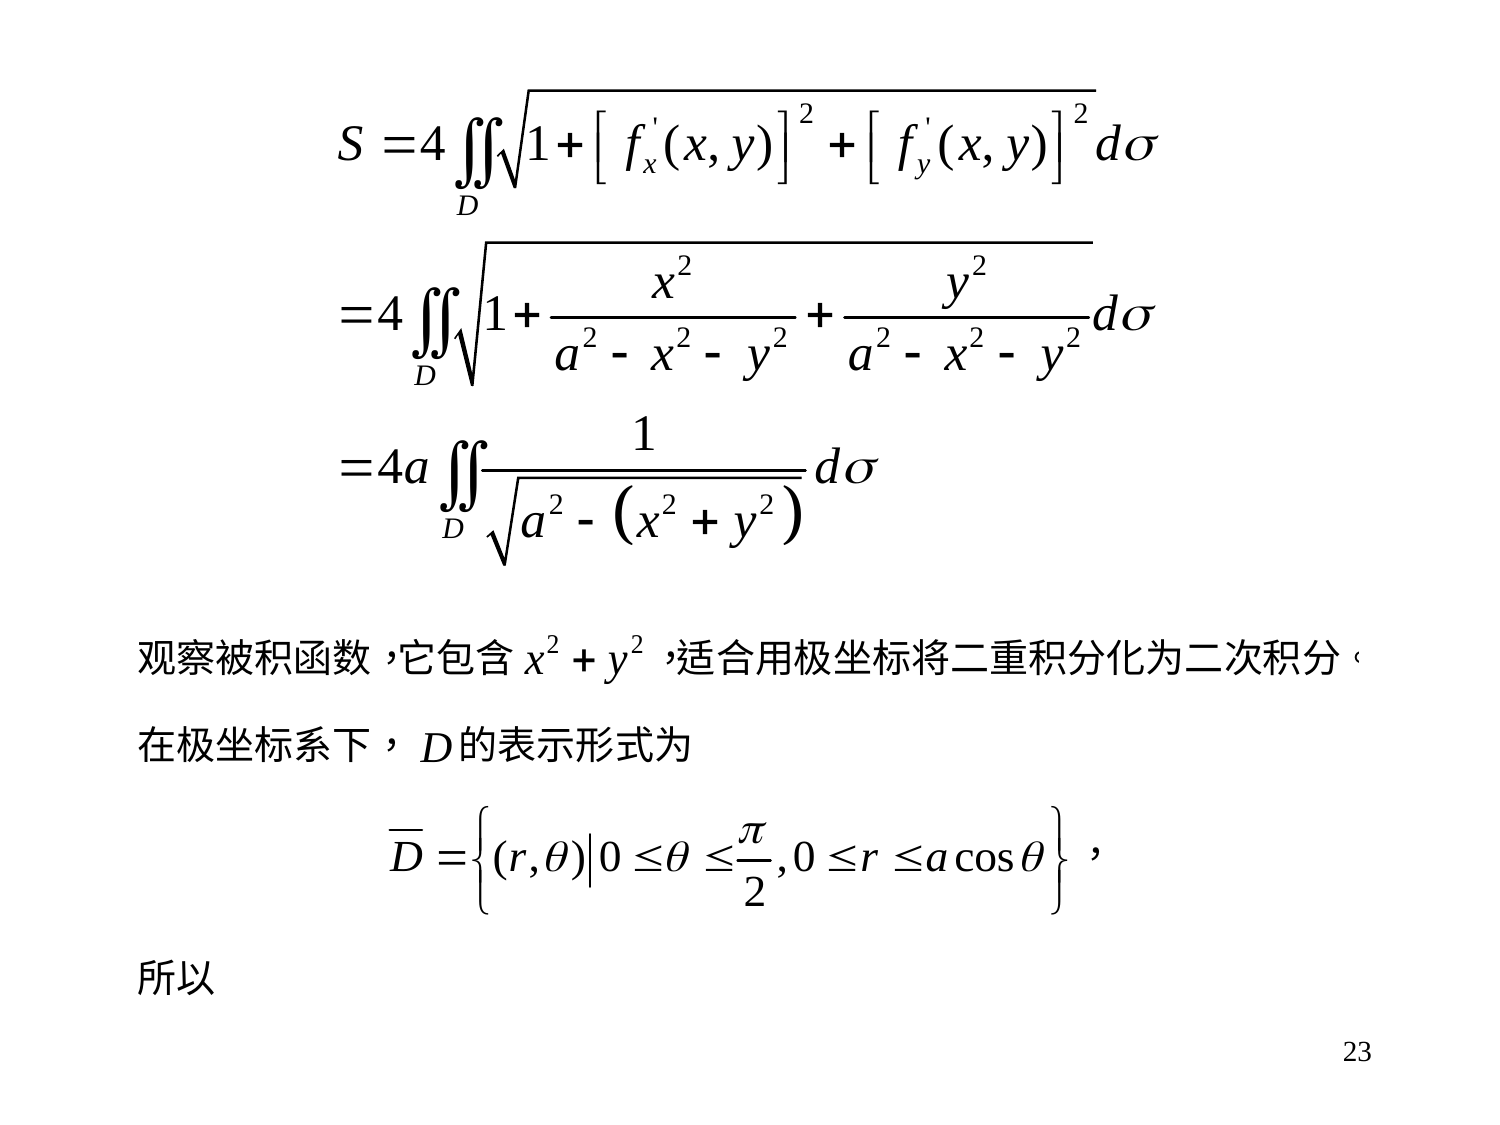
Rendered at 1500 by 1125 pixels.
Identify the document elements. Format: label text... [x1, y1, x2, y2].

slide_number 23 [1074, 1024, 1388, 1101]
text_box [137, 597, 1361, 1041]
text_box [328, 77, 1171, 575]
